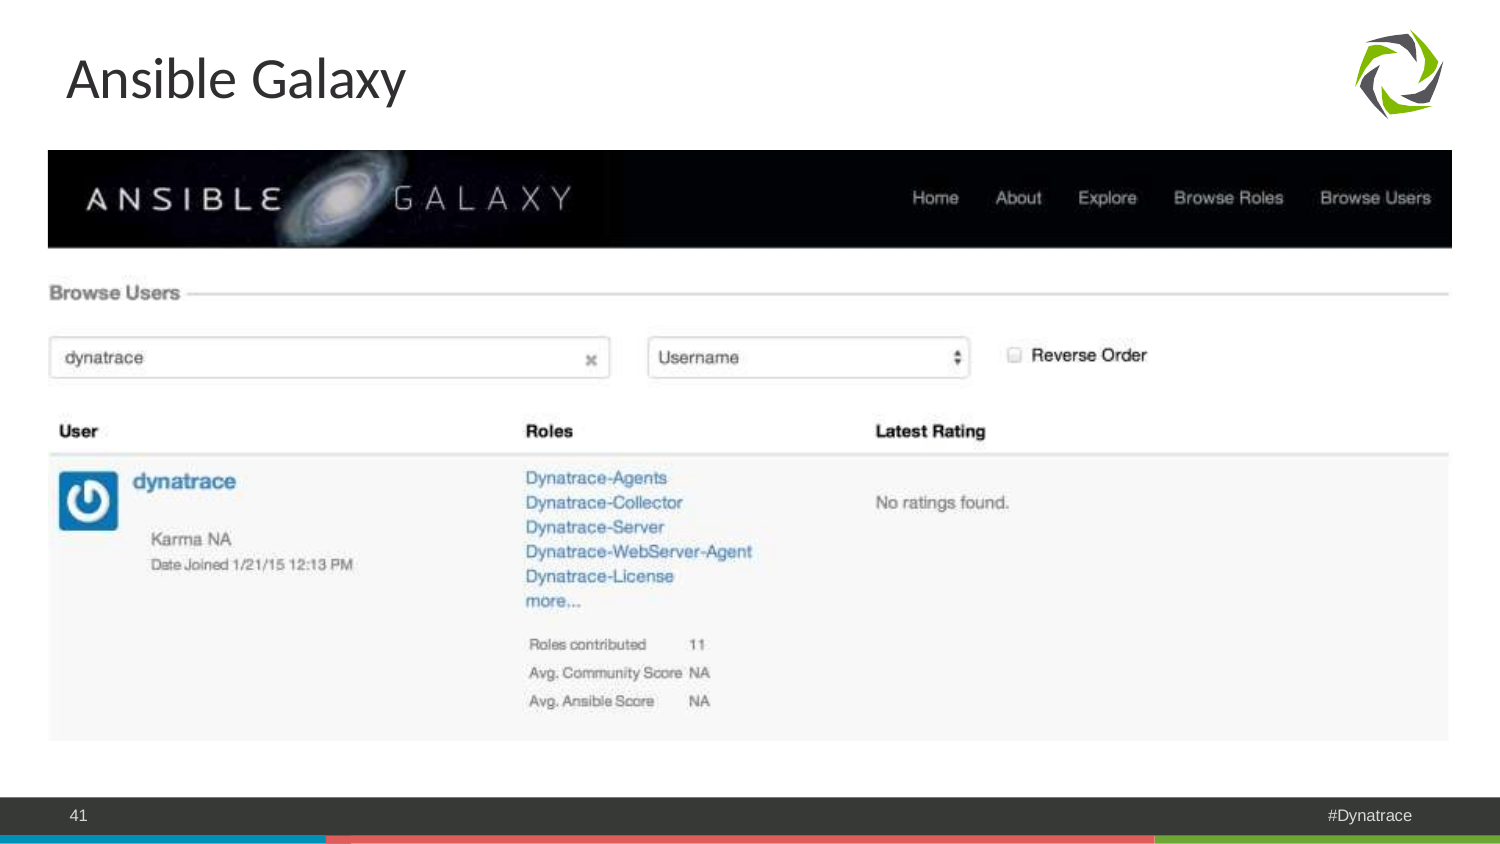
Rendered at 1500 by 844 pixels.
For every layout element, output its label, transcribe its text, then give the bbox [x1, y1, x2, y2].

text_box [47, 150, 1452, 741]
title Ansible Galaxy [64, 38, 413, 150]
footer #Dynatrace [1326, 804, 1416, 844]
slide_number 41 [63, 804, 95, 844]
